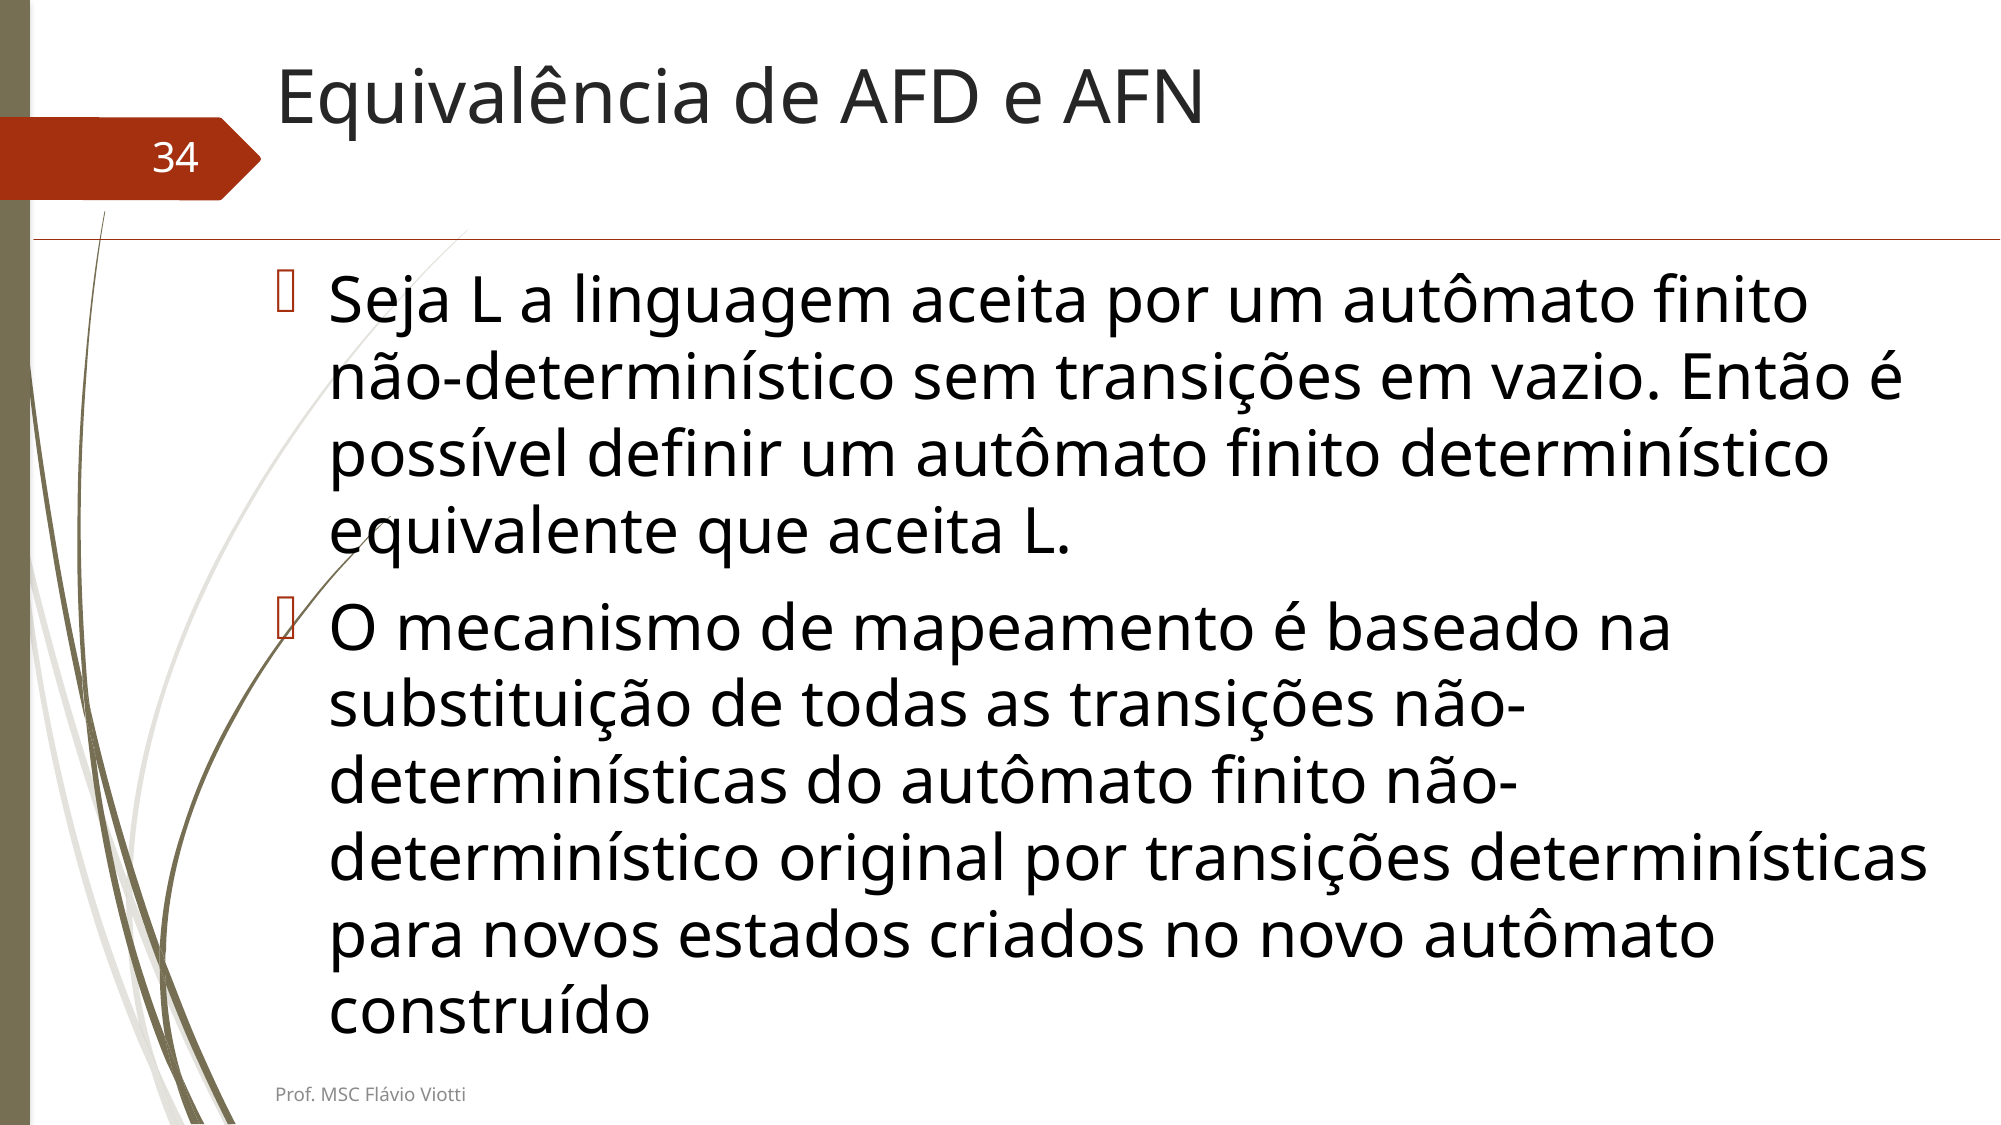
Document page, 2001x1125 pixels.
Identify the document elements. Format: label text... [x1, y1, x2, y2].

slide_number 34 [87, 129, 216, 190]
footer Prof. MSC Flávio Viotti [259, 1065, 1675, 1125]
list Seja L a linguagem aceita por um autômato finito não-determinístico sem transições em vazio. Então é possível definir um autômato finito determinístico equivalente que aceita L. O mecanismo de mapeamento é baseado na substituição de todas as transições não-determinísticas do autômato finito não-determinístico original por transições determinísticas para novos estados criados no novo autômato construído [259, 251, 1957, 1055]
title Equivalência de AFD e AFN [259, 40, 1957, 230]
